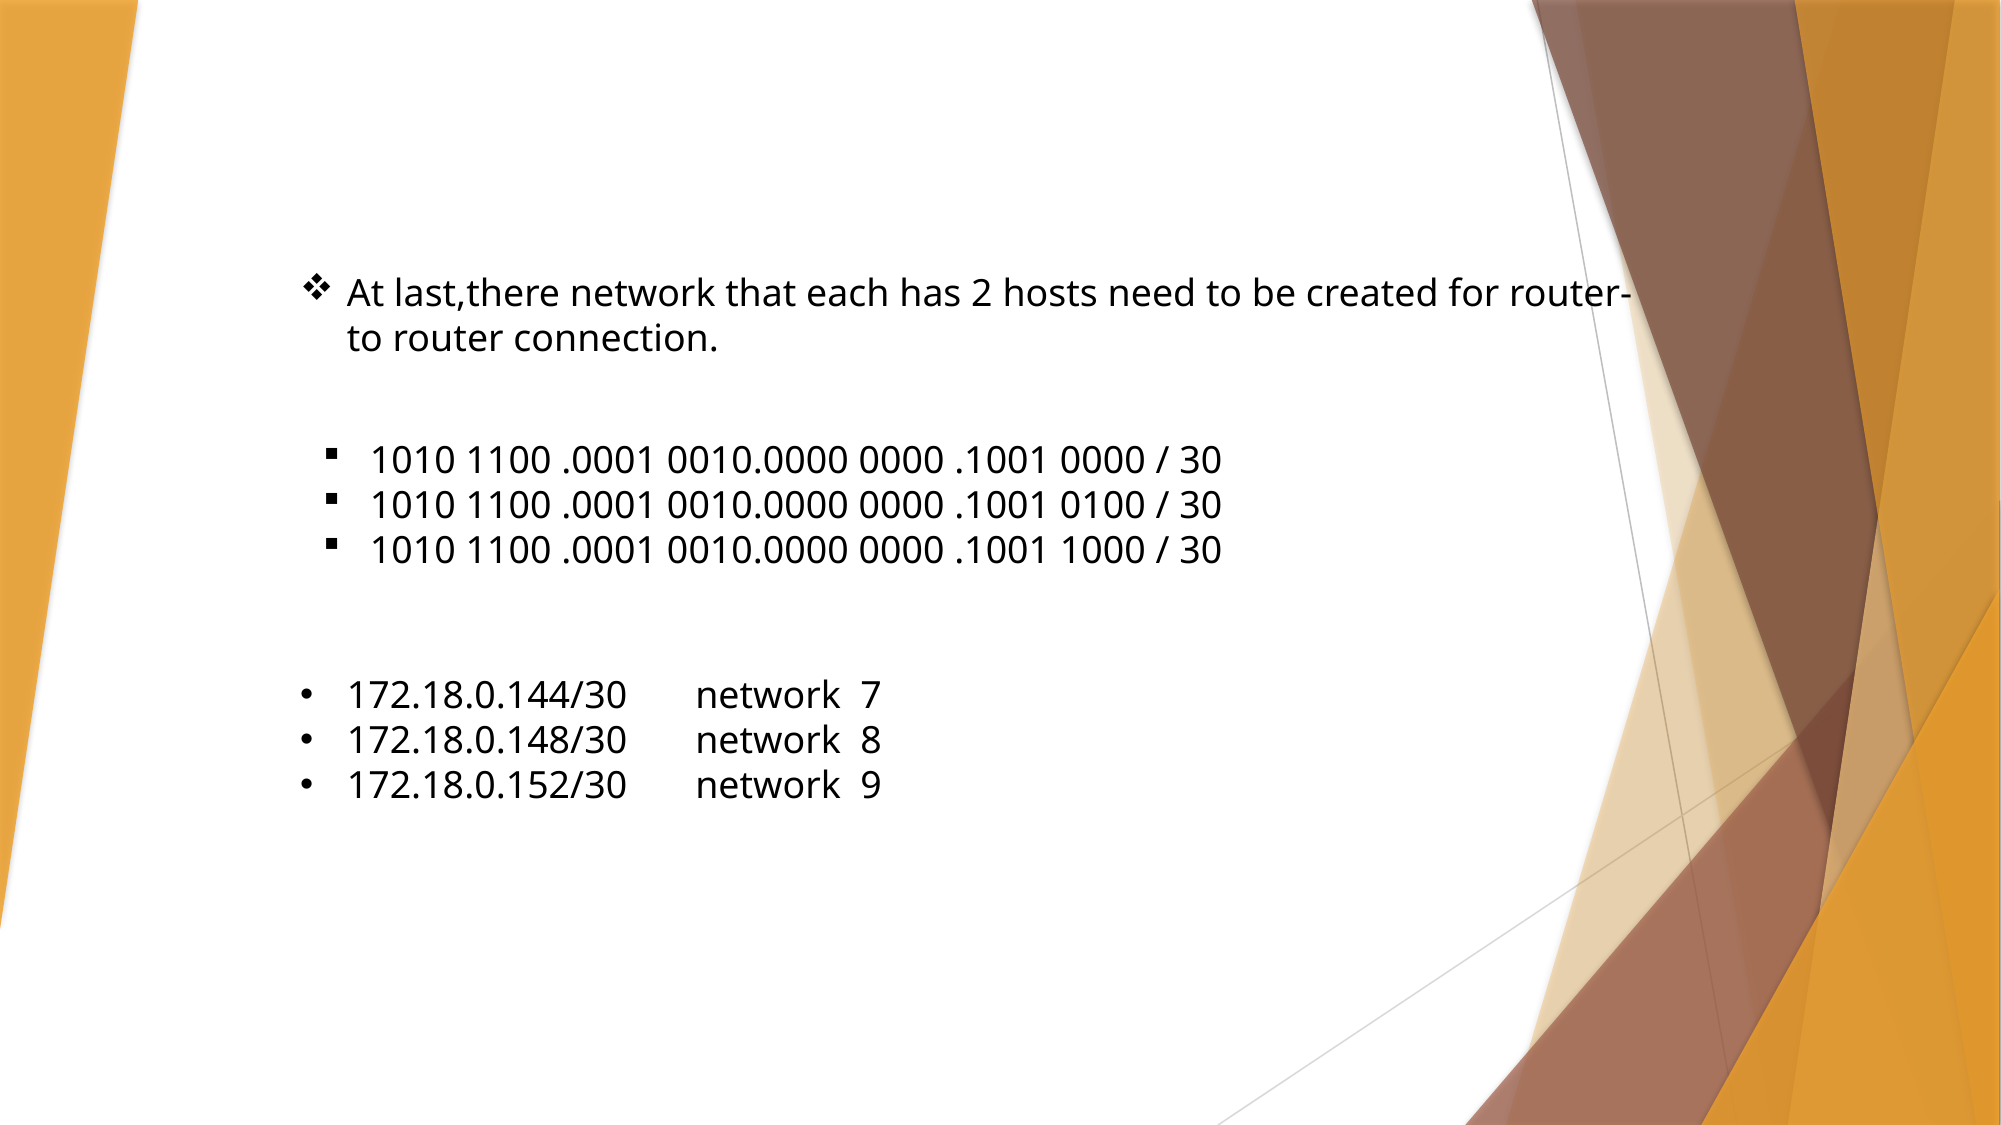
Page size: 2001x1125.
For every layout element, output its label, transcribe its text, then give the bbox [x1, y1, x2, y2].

text_box 1010 1100 .0001 0010.0000 0000 .1001 0000 / 30 1010 1100 .0001 0010.0000 0000 .1001 0100 / 30 1010 1100 .0001 0010.0000 0000 .1001 1000 / 30 [308, 428, 1577, 624]
text_box At last,there network that each has 2 hosts need to be created for router-to router connection. [285, 261, 1657, 367]
text_box 172.18.0.144/30 network 7 172.18.0.148/30 network 8 172.18.0.152/30 network 9 [285, 663, 1672, 859]
